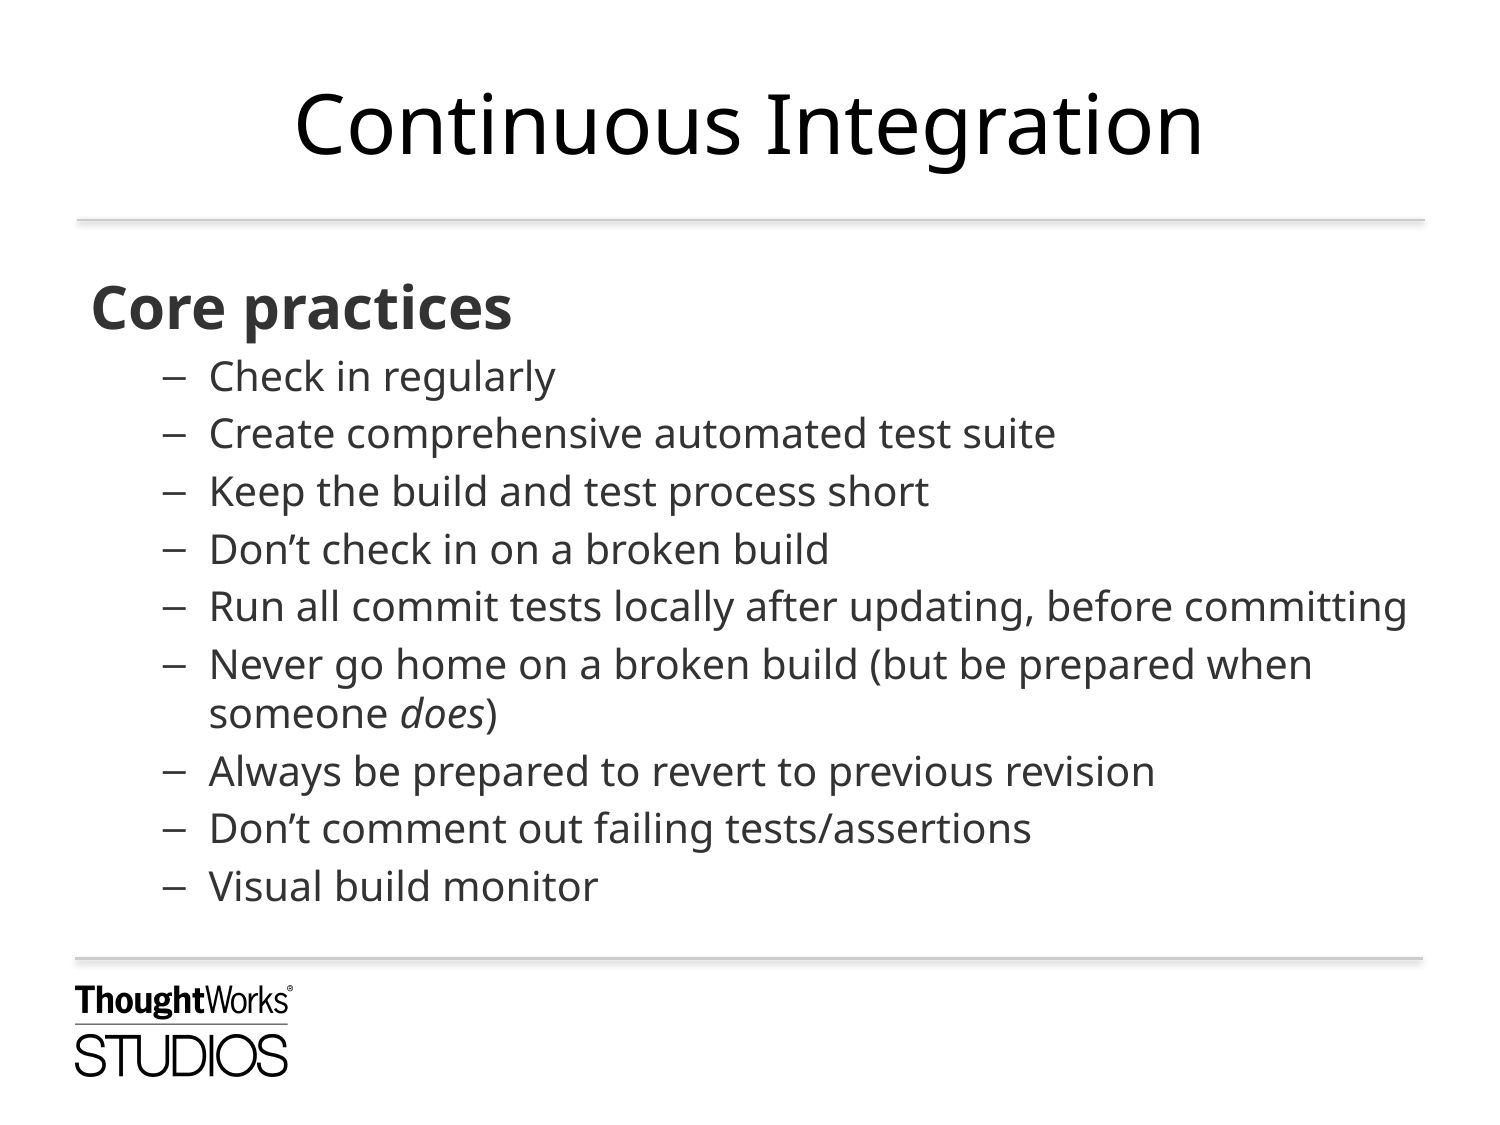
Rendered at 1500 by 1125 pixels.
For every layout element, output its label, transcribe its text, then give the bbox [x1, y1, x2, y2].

list Core practices Check in regularly Create comprehensive automated test suite Keep the build and test process short Don’t check in on a broken build Run all commit tests locally after updating, before committing Never go home on a broken build (but be prepared when someone does) Always be prepared to revert to previous revision Don’t comment out failing tests/assertions Visual build monitor [75, 262, 1425, 948]
title Continuous Integration [75, 45, 1425, 197]
picture [75, 985, 293, 1077]
